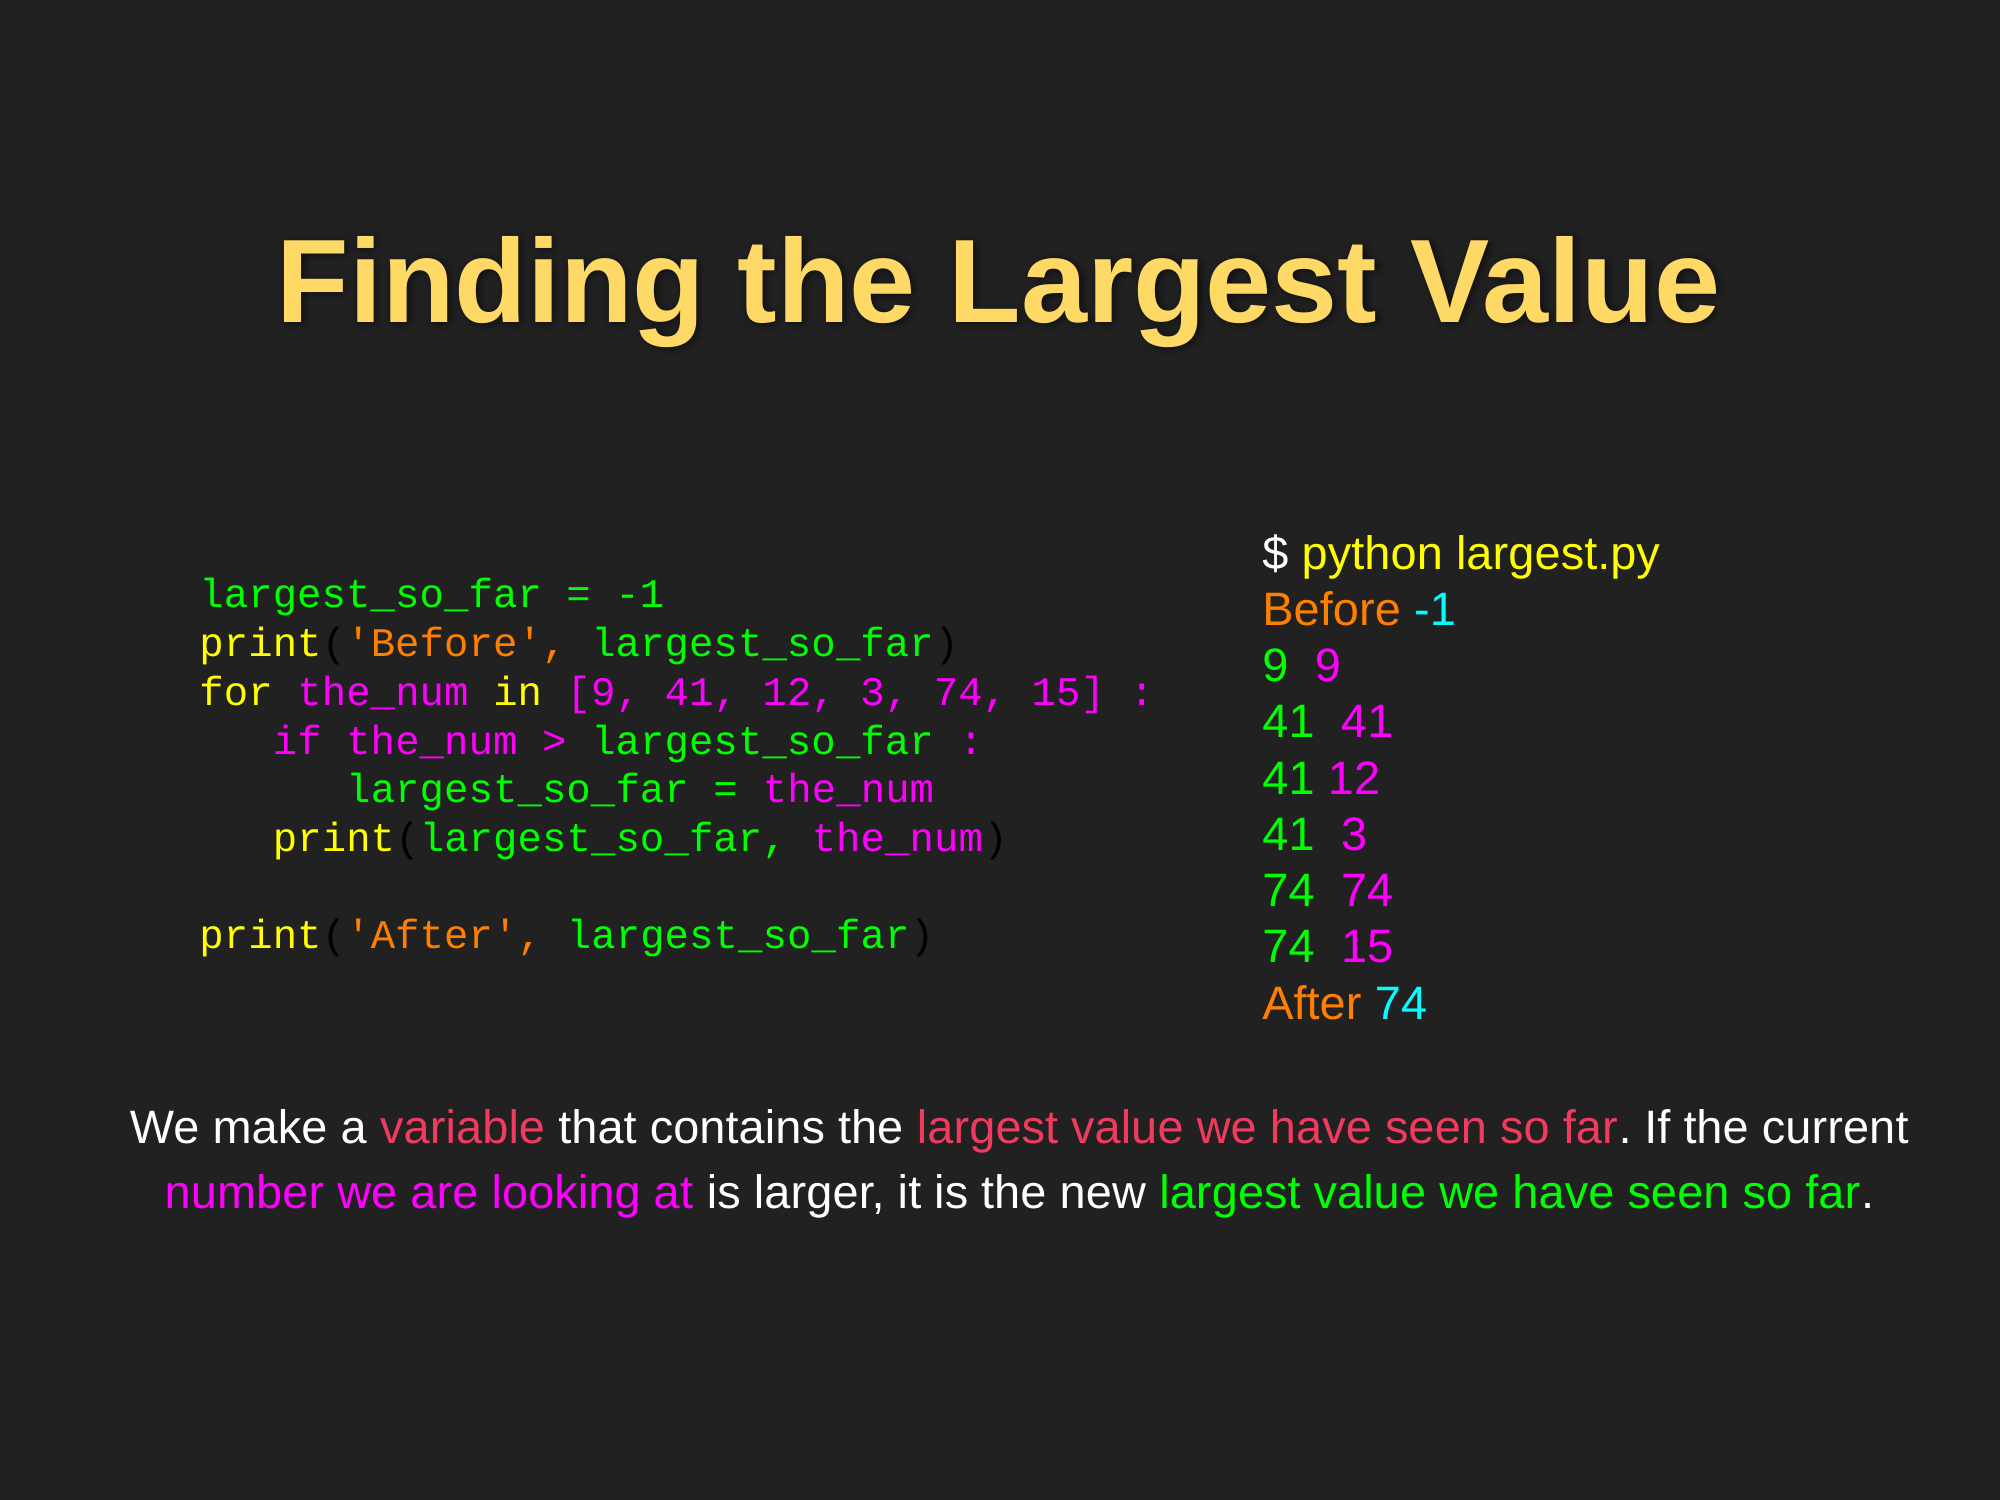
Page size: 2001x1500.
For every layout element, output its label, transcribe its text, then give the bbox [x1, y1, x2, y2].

text_box We make a variable that contains the largest value we have seen so far. If the current number we are looking at is larger, it is the new largest value we have seen so far. [111, 1072, 1928, 1234]
text_box $ python largest.py Before -1 9 9 41 41 41 12 41 3 74 74 74 15 After 74 [1262, 468, 1782, 1072]
title Finding the Largest Value [142, 134, 1857, 417]
text_box largest_so_far = -1 print('Before', largest_so_far) for the_num in [9, 41, 12, 3, 74, 15] : if the_num > largest_so_far : largest_so_far = the_num print(largest_so_far, the_num) print('After', largest_so_far) [199, 557, 1183, 967]
